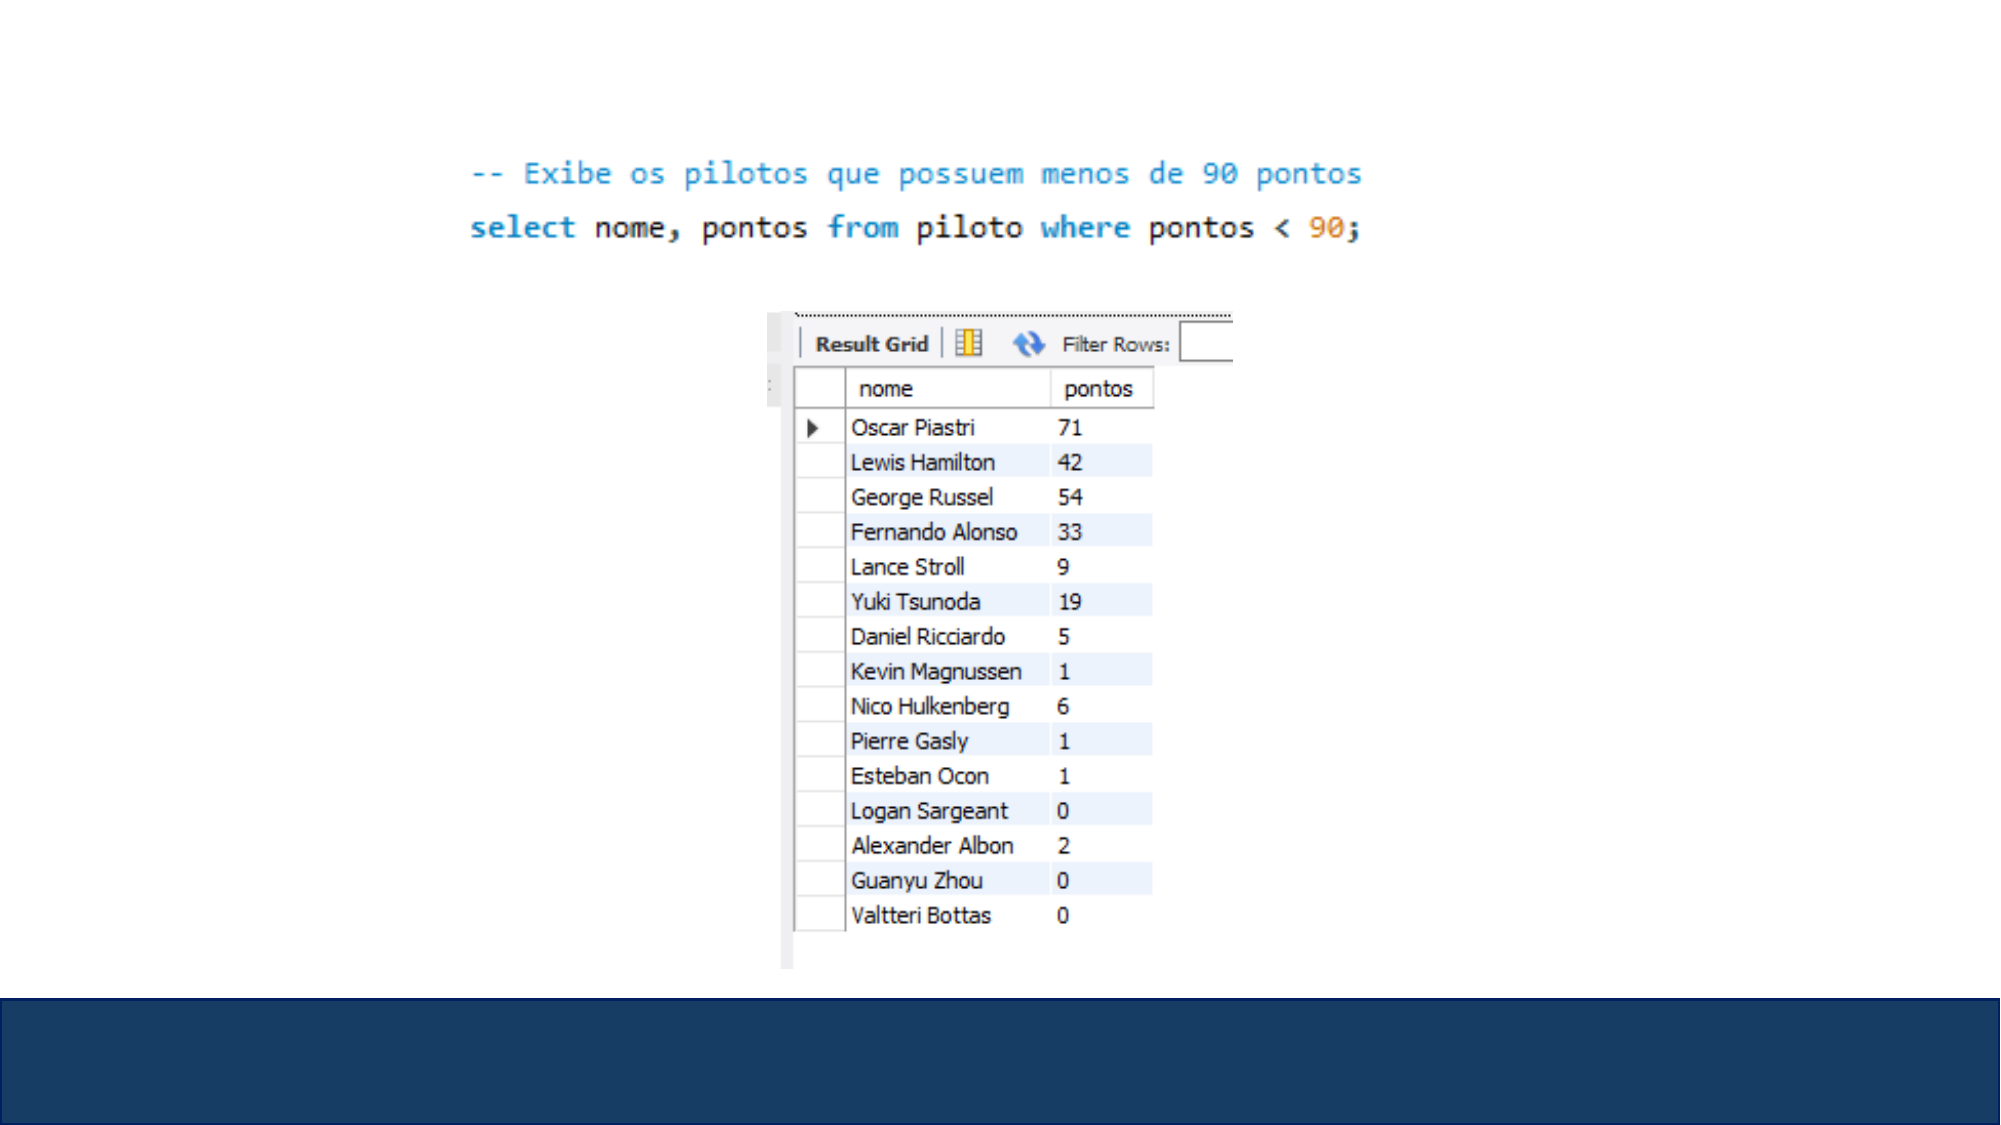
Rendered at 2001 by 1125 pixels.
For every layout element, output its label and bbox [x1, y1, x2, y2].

picture [447, 155, 1431, 270]
text_box [0, 998, 2000, 1125]
picture [767, 311, 1233, 969]
